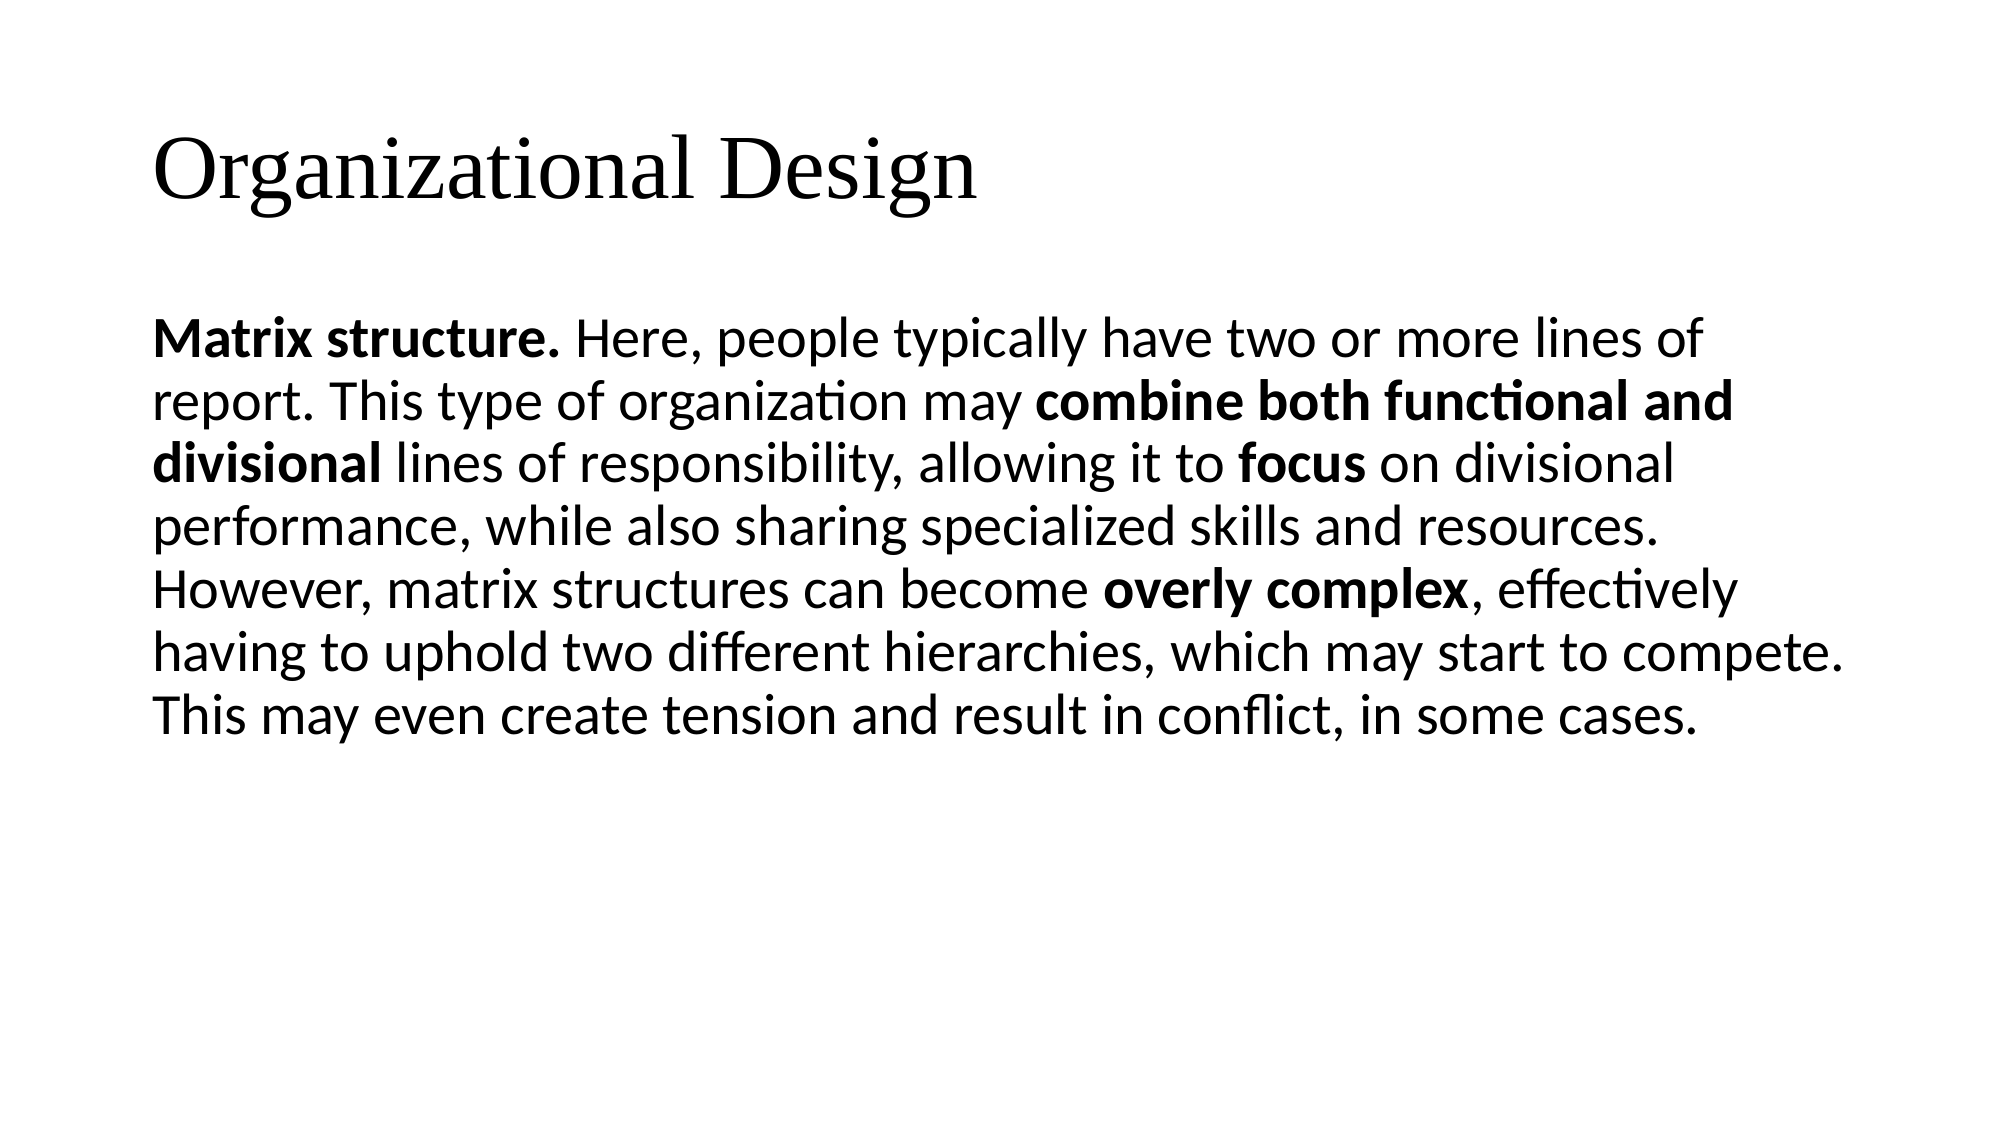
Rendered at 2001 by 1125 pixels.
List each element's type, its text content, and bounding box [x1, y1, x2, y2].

list Matrix structure. Here, people typically have two or more lines of report. This type of organization may combine both functional and divisional lines of responsibility, allowing it to focus on divisional performance, while also sharing specialized skills and resources. However, matrix structures can become overly complex, effectively having to uphold two different hierarchies, which may start to compete. This may even create tension and result in conflict, in some cases. [137, 299, 1863, 1014]
title Organizational Design [137, 59, 1863, 278]
